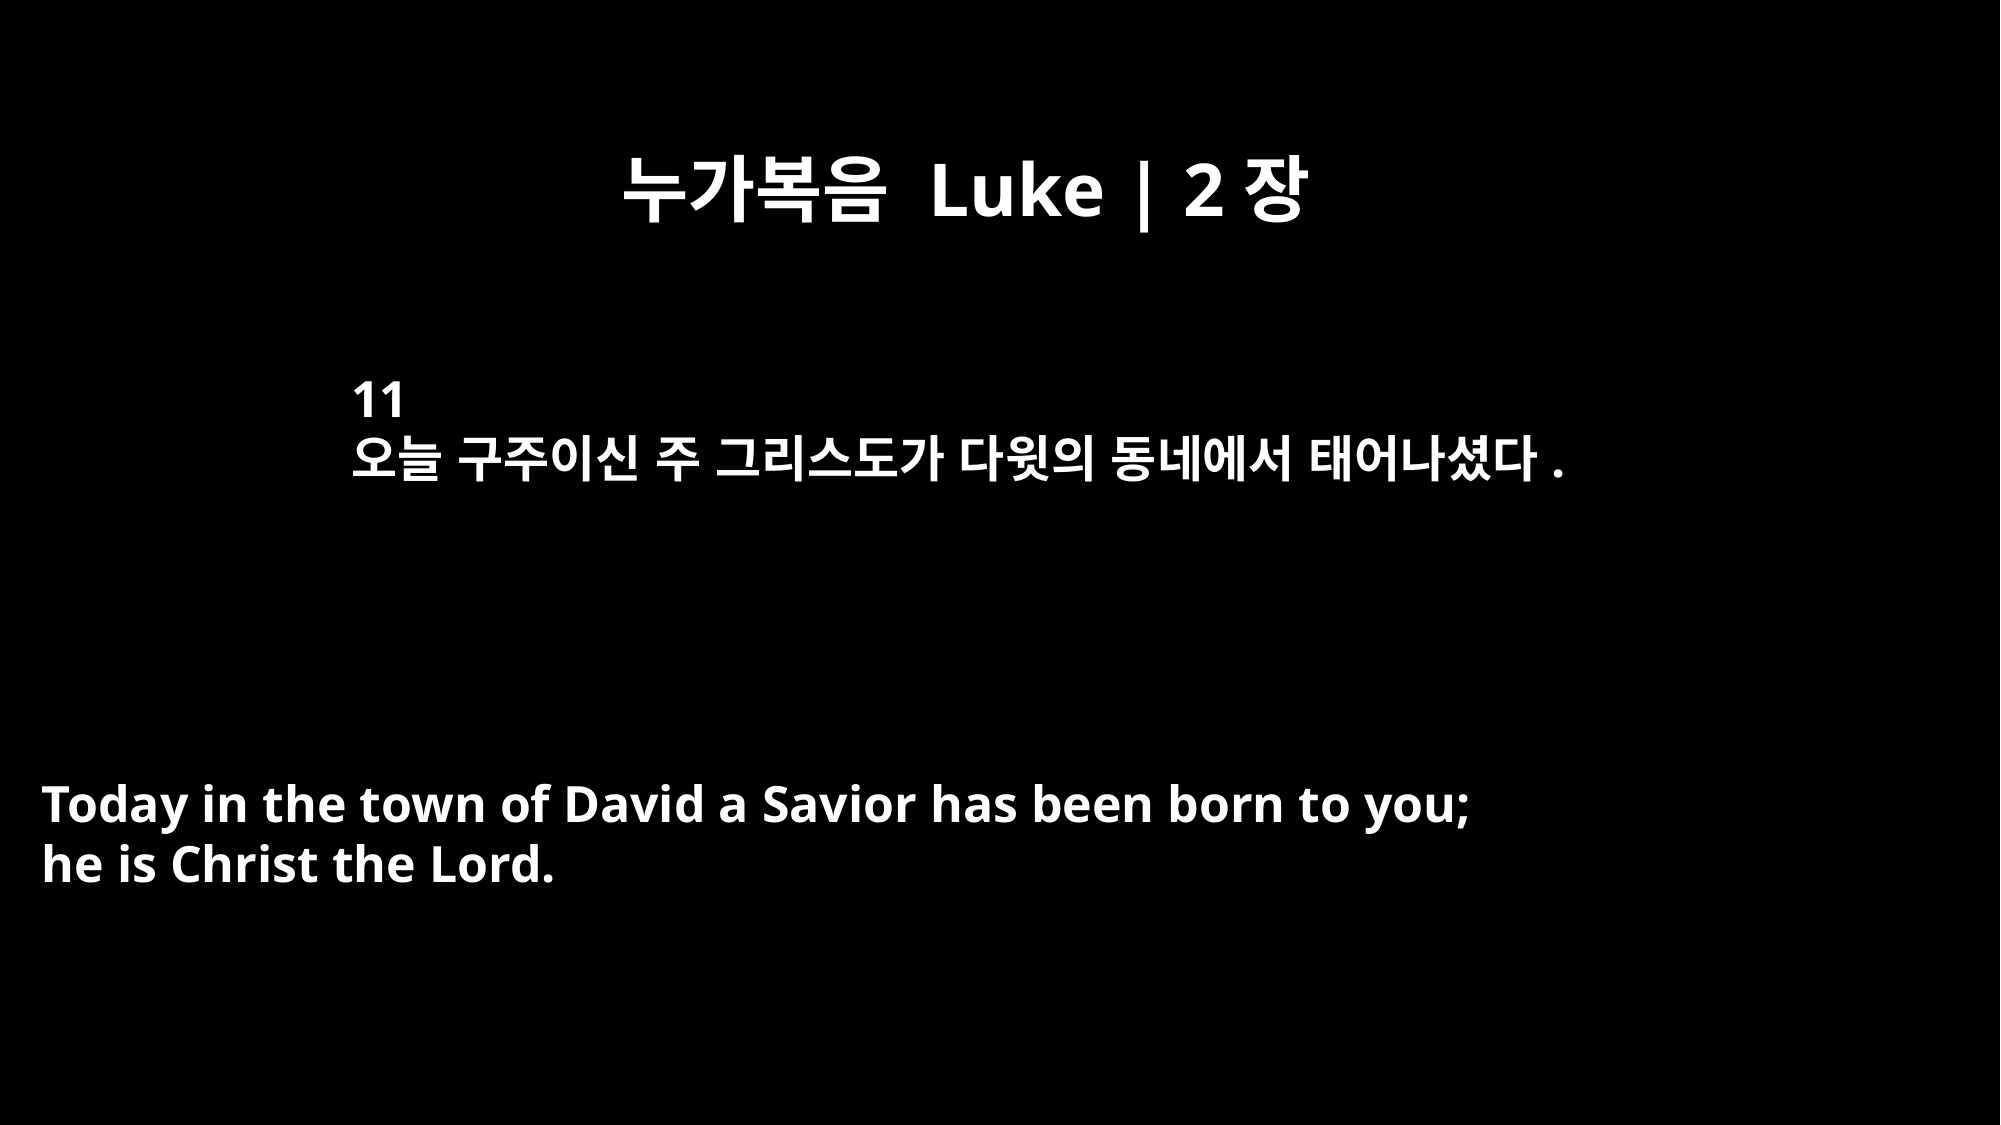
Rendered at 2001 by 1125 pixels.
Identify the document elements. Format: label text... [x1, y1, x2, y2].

text_box Today in the town of David a Savior has been born to you; he is Christ the Lord. [27, 764, 1499, 900]
text_box 누가복음 Luke | 2장 [606, 136, 1326, 239]
text_box 11 오늘 구주이신 주 그리스도가 다윗의 동네에서 태어나셨다. [336, 359, 1581, 495]
